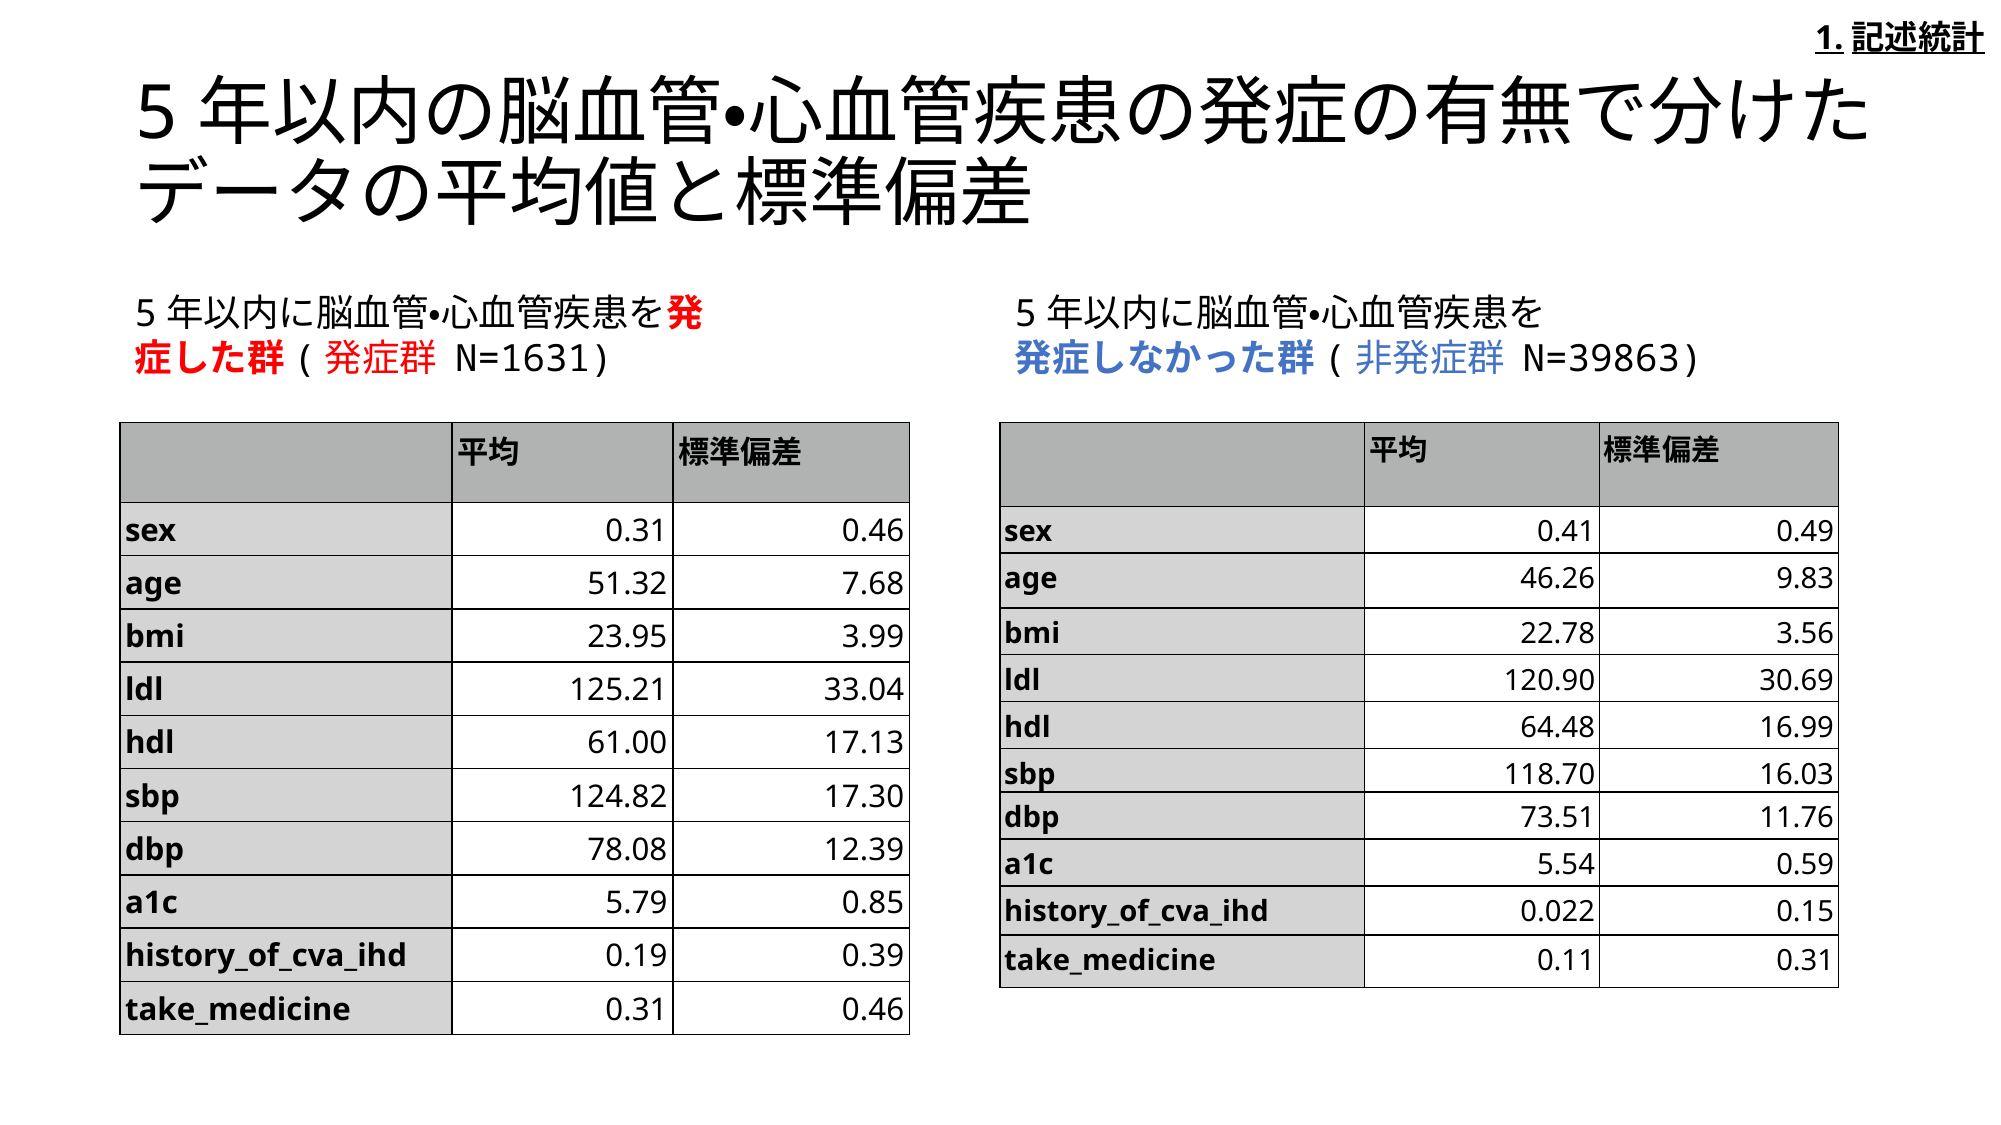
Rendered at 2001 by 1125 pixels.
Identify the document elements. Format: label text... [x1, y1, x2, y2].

table_cell 61.00 [453, 716, 672, 768]
text_box 5年以内に脳血管・心血管疾患を発症した群(発症群 N=1631) [119, 281, 731, 386]
table_cell 118.70 [1365, 749, 1599, 791]
table_cell age [121, 556, 451, 608]
table_cell 5.79 [453, 876, 672, 927]
table_cell 125.21 [453, 663, 672, 715]
table_cell take_medicine [121, 982, 451, 1034]
table_cell 30.69 [1600, 655, 1838, 701]
table_cell 17.30 [674, 769, 909, 821]
table_header 標準偏差 [674, 423, 909, 502]
table_cell 120.90 [1365, 655, 1599, 701]
table_cell 0.31 [453, 982, 672, 1034]
table_cell 0.15 [1600, 887, 1838, 934]
table_cell 0.46 [674, 982, 909, 1034]
table_cell 0.39 [674, 929, 909, 981]
table_cell 12.39 [674, 822, 909, 874]
table_cell sex [121, 503, 451, 555]
table_cell bmi [121, 610, 451, 661]
table_cell sex [1001, 507, 1364, 552]
table_header [1001, 423, 1364, 506]
table_cell ldl [121, 663, 451, 715]
table_cell 22.78 [1365, 609, 1599, 654]
table_cell 3.56 [1600, 609, 1838, 654]
table_cell 0.022 [1365, 887, 1599, 934]
table_cell bmi [1001, 609, 1364, 654]
table_cell 9.83 [1600, 554, 1838, 607]
table_cell 0.11 [1365, 936, 1599, 987]
table_cell 16.03 [1600, 749, 1838, 791]
table_cell history_of_cva_ihd [1001, 887, 1364, 934]
table_cell 124.82 [453, 769, 672, 821]
table_cell 0.59 [1600, 840, 1838, 885]
table_cell a1c [1001, 840, 1364, 885]
table_cell hdl [1001, 702, 1364, 748]
table_header [121, 423, 451, 502]
table_cell 0.31 [453, 503, 672, 555]
table_cell 46.26 [1365, 554, 1599, 607]
text_box 1.記述統計 [1800, 8, 2000, 64]
table_cell 0.46 [674, 503, 909, 555]
table_cell 51.32 [453, 556, 672, 608]
table_cell take_medicine [1001, 936, 1364, 987]
table_cell 11.76 [1600, 793, 1838, 838]
title 5年以内の脳血管・心血管疾患の発症の有無で分けたデータの平均値と標準偏差 [119, 46, 1980, 264]
table_header 標準偏差 [1600, 423, 1838, 506]
table_cell history_of_cva_ihd [121, 929, 451, 981]
table_cell 5.54 [1365, 840, 1599, 885]
table_cell 73.51 [1365, 793, 1599, 838]
table_cell dbp [1001, 793, 1364, 838]
table_cell 17.13 [674, 716, 909, 768]
table_cell a1c [121, 876, 451, 927]
table_cell dbp [121, 822, 451, 874]
table_cell 64.48 [1365, 702, 1599, 748]
table_cell age [1001, 554, 1364, 607]
table_cell sbp [1001, 749, 1364, 791]
table_cell 33.04 [674, 663, 909, 715]
table_header 平均 [1365, 423, 1599, 506]
table_cell sbp [121, 769, 451, 821]
table_cell 0.49 [1600, 507, 1838, 552]
table_cell 0.31 [1600, 936, 1838, 987]
table_cell ldl [1001, 655, 1364, 701]
text_box 5年以内に脳血管・心血管疾患を 発症しなかった群(非発症群 N=39863) [999, 281, 1743, 386]
table_cell 3.99 [674, 610, 909, 661]
table_cell 16.99 [1600, 702, 1838, 748]
table_header 平均 [453, 423, 672, 502]
table_cell 0.85 [674, 876, 909, 927]
table_cell 0.41 [1365, 507, 1599, 552]
table_cell hdl [121, 716, 451, 768]
table_cell 0.19 [453, 929, 672, 981]
table_cell 78.08 [453, 822, 672, 874]
table_cell 23.95 [453, 610, 672, 661]
table_cell 7.68 [674, 556, 909, 608]
